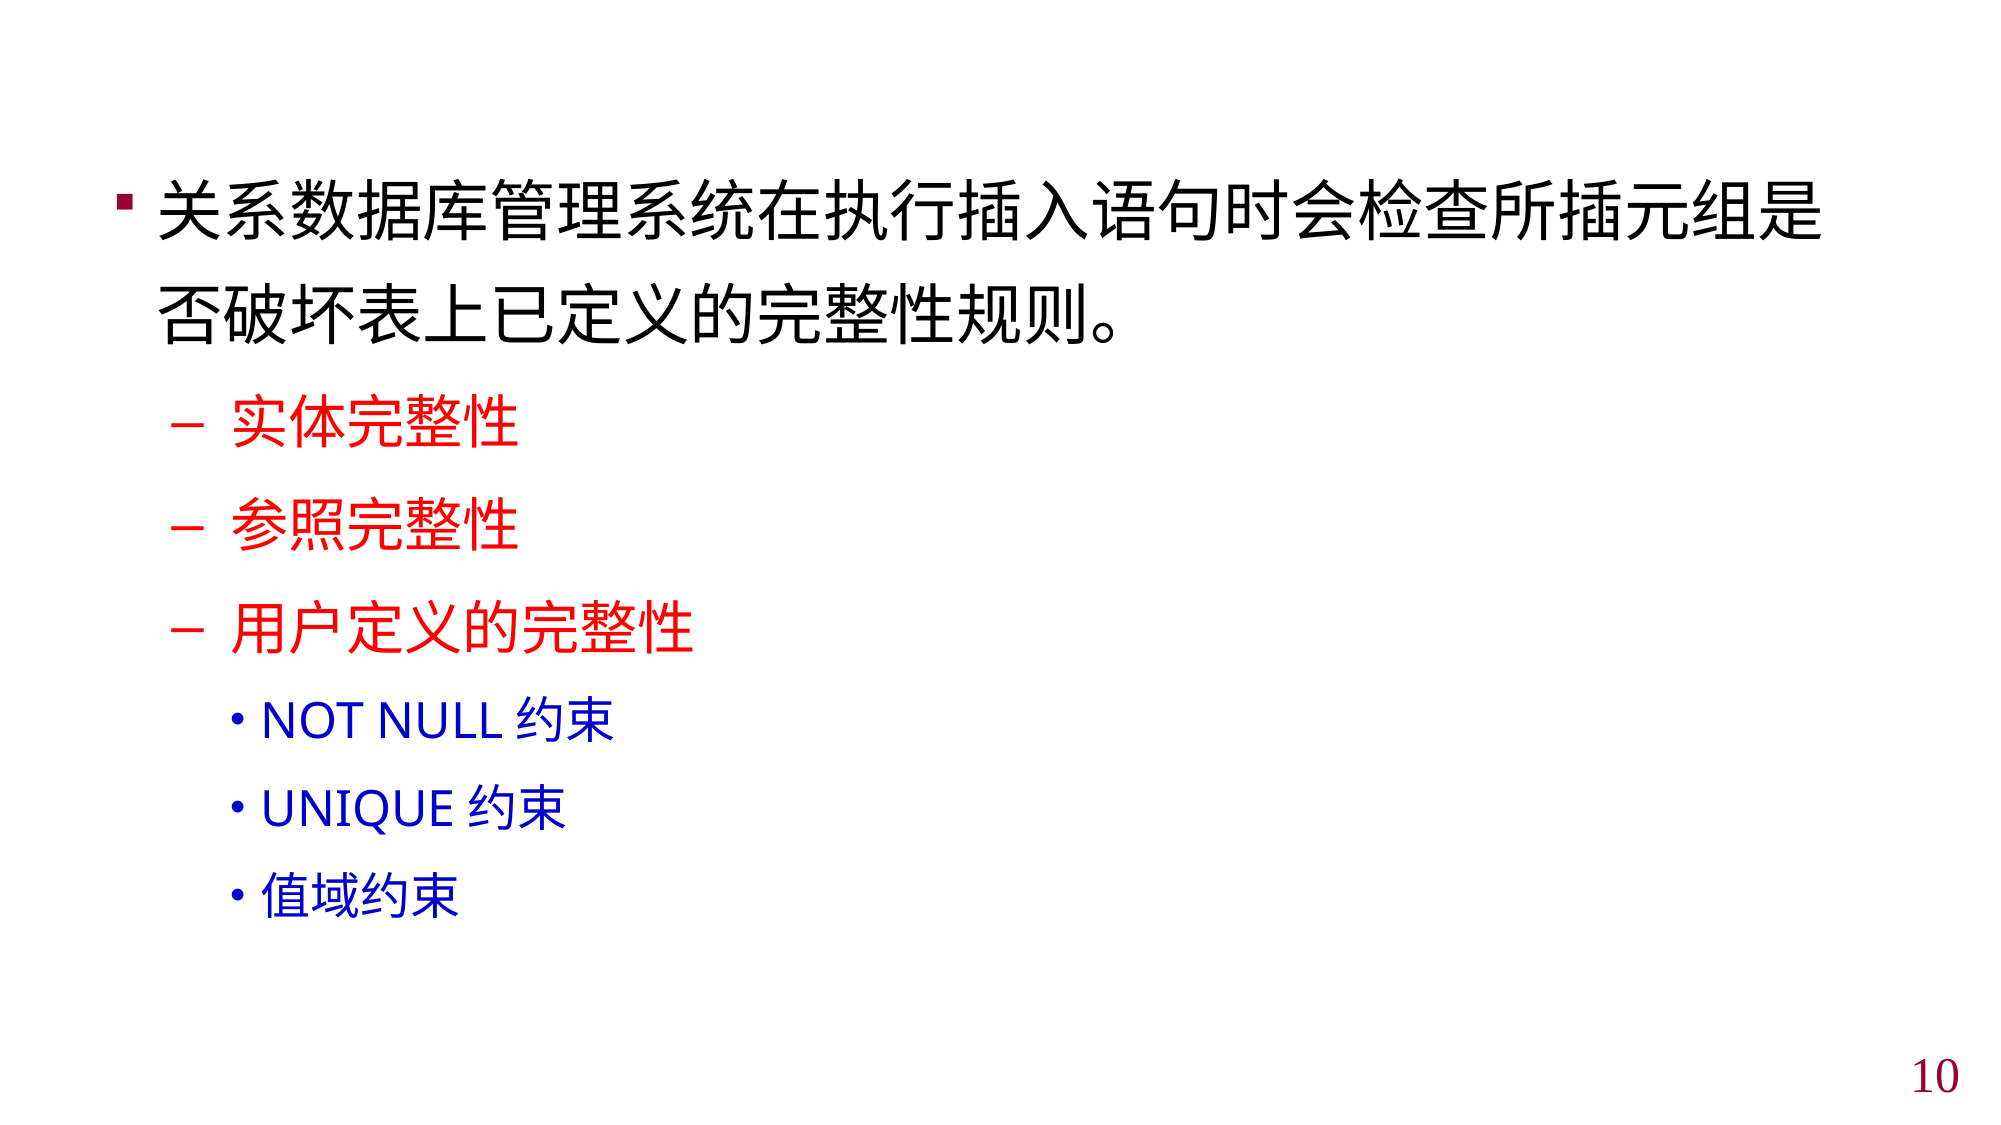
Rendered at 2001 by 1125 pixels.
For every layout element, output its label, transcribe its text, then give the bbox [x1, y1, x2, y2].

list 关系数据库管理系统在执行插入语句时会检查所插元组是否破坏表上已定义的完整性规则。 实体完整性 参照完整性 用户定义的完整性 NOT NULL约束 UNIQUE约束 值域约束 [97, 137, 1904, 1073]
slide_number 9 [1550, 1048, 1975, 1096]
